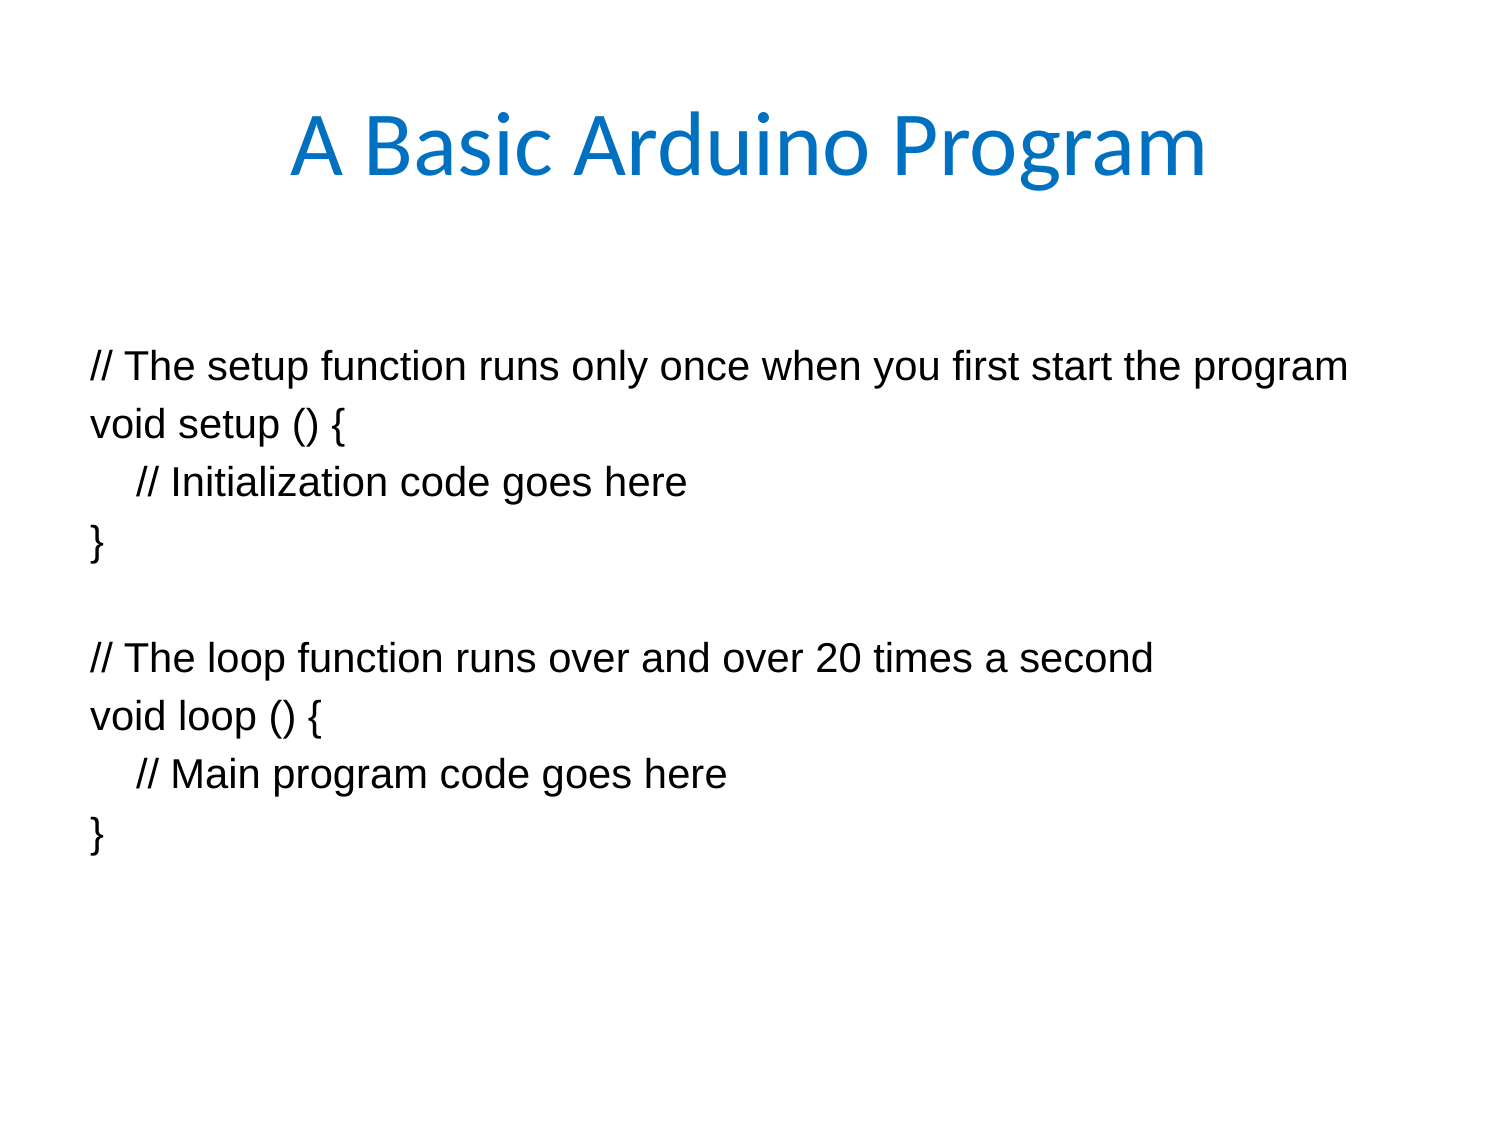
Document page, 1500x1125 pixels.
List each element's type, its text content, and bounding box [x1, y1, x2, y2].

list // The setup function runs only once when you first start the program void setup () { // Initialization code goes here } // The loop function runs over and over 20 times a second void loop () { // Main program code goes here } [75, 262, 1425, 1005]
title A Basic Arduino Program [75, 45, 1425, 233]
